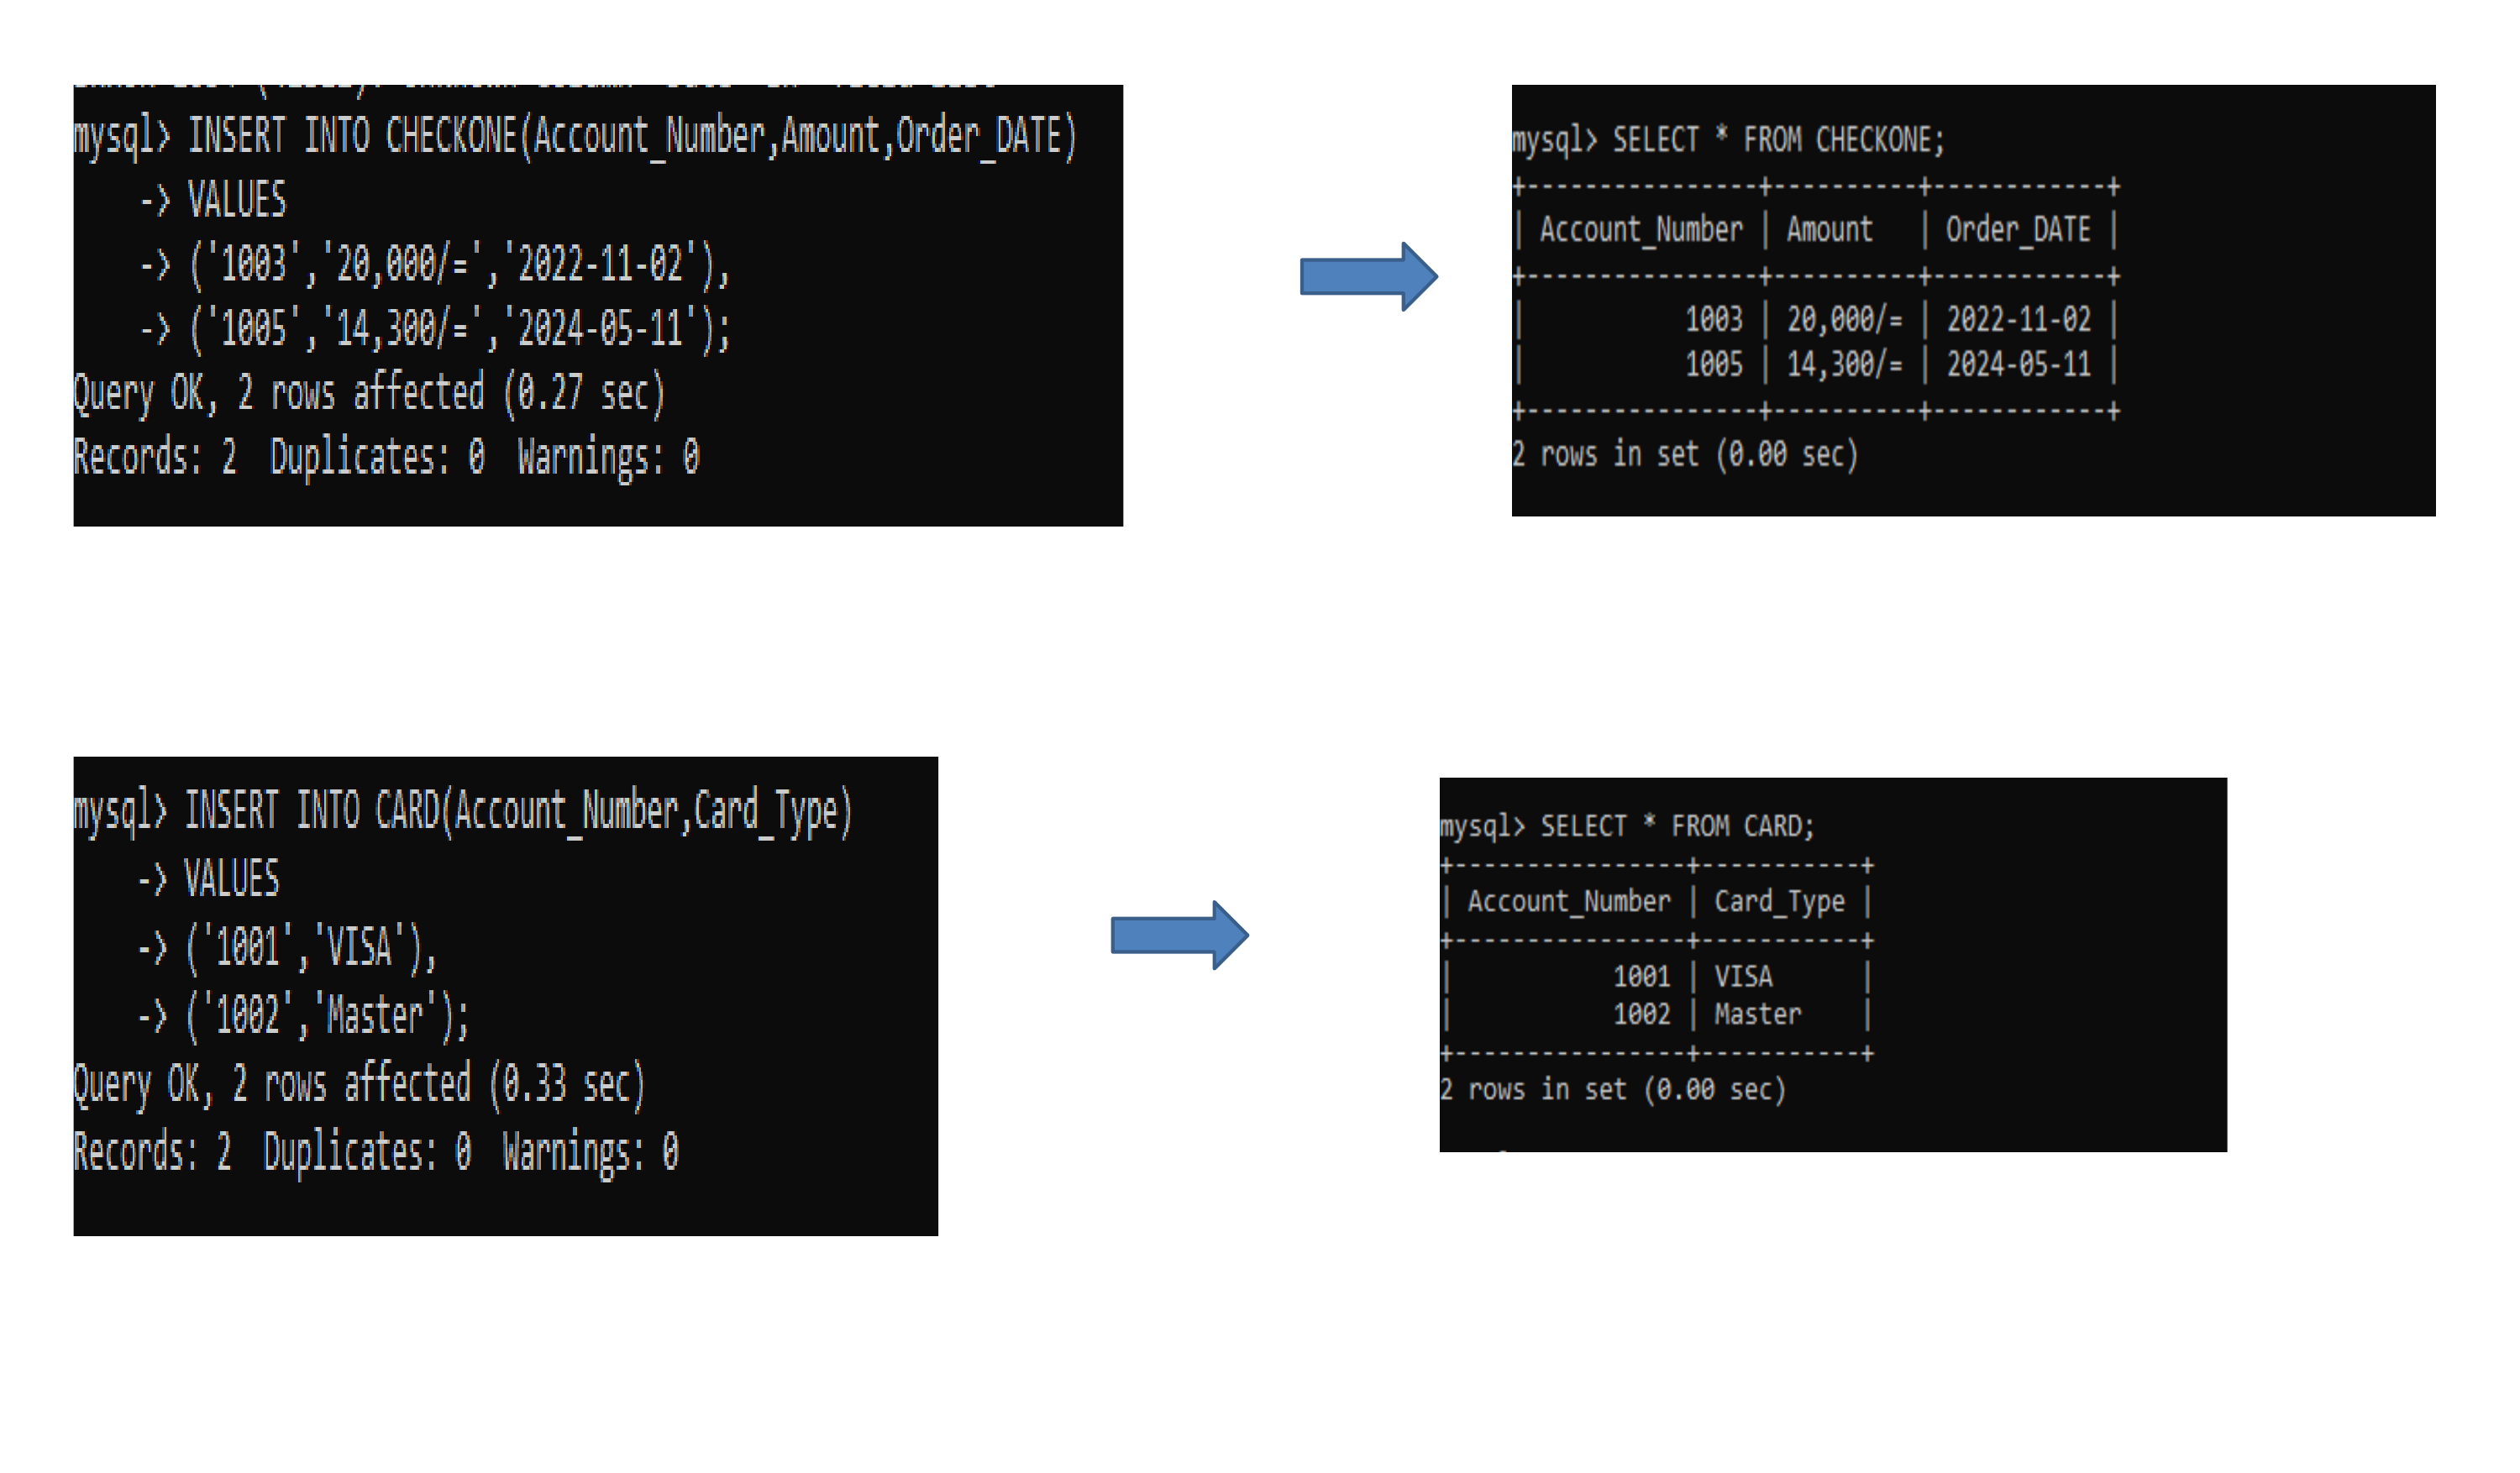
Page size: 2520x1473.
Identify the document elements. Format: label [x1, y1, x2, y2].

picture [73, 757, 939, 1236]
picture [73, 85, 1124, 527]
picture [1511, 85, 2437, 516]
text_box [1299, 241, 1439, 312]
picture [1439, 778, 2228, 1152]
text_box [1110, 900, 1250, 971]
